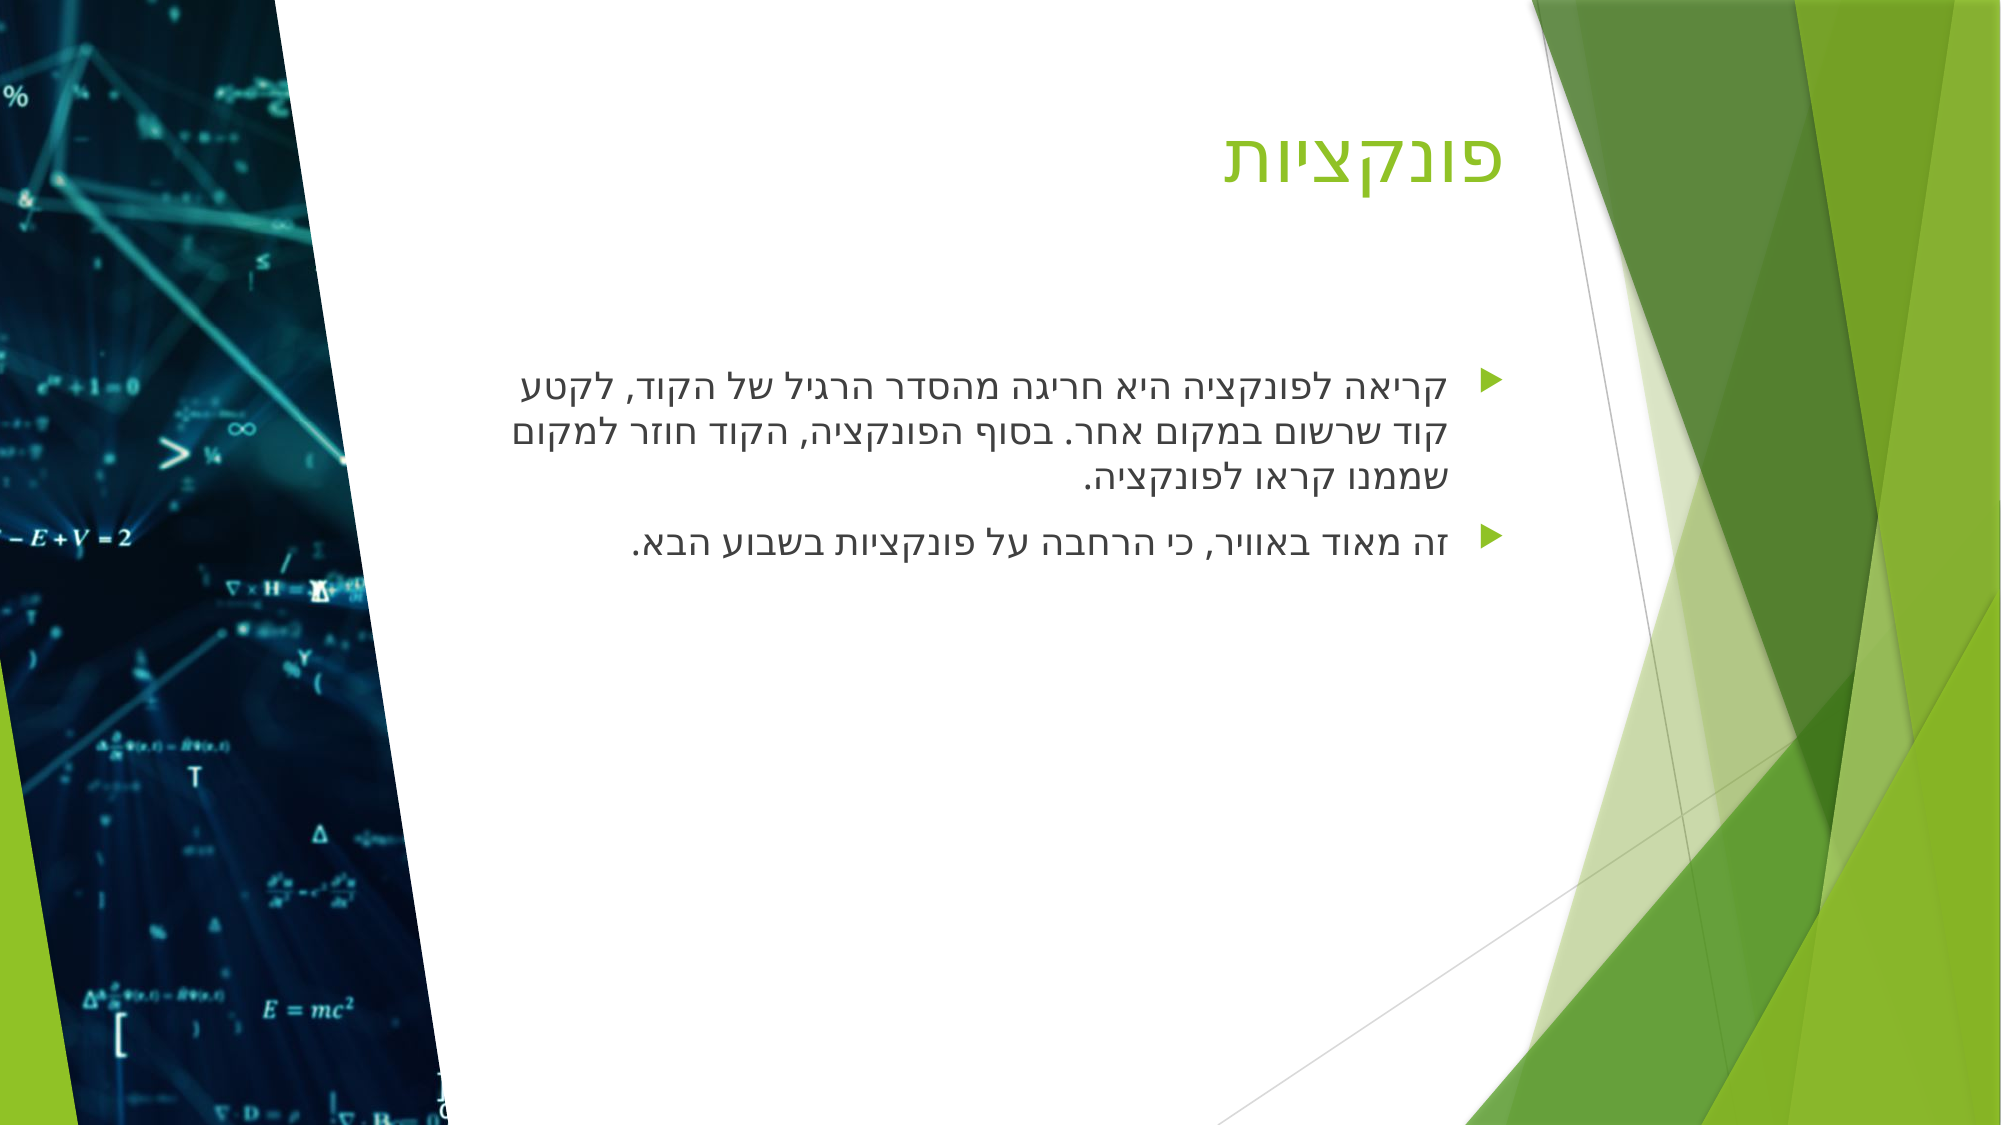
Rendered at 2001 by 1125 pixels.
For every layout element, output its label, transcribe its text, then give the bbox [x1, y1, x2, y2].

list קריאה לפונקציה היא חריגה מהסדר הרגיל של הקוד, לקטע קוד שרשום במקום אחר. בסוף הפונקציה, הקוד חוזר למקום שממנו קראו לפונקציה. זה מאוד באוויר, כי הרחבה על פונקציות בשבוע הבא. [467, 354, 1522, 992]
title פונקציות [467, 99, 1522, 317]
picture [0, 0, 449, 1125]
picture [0, 76, 6, 83]
